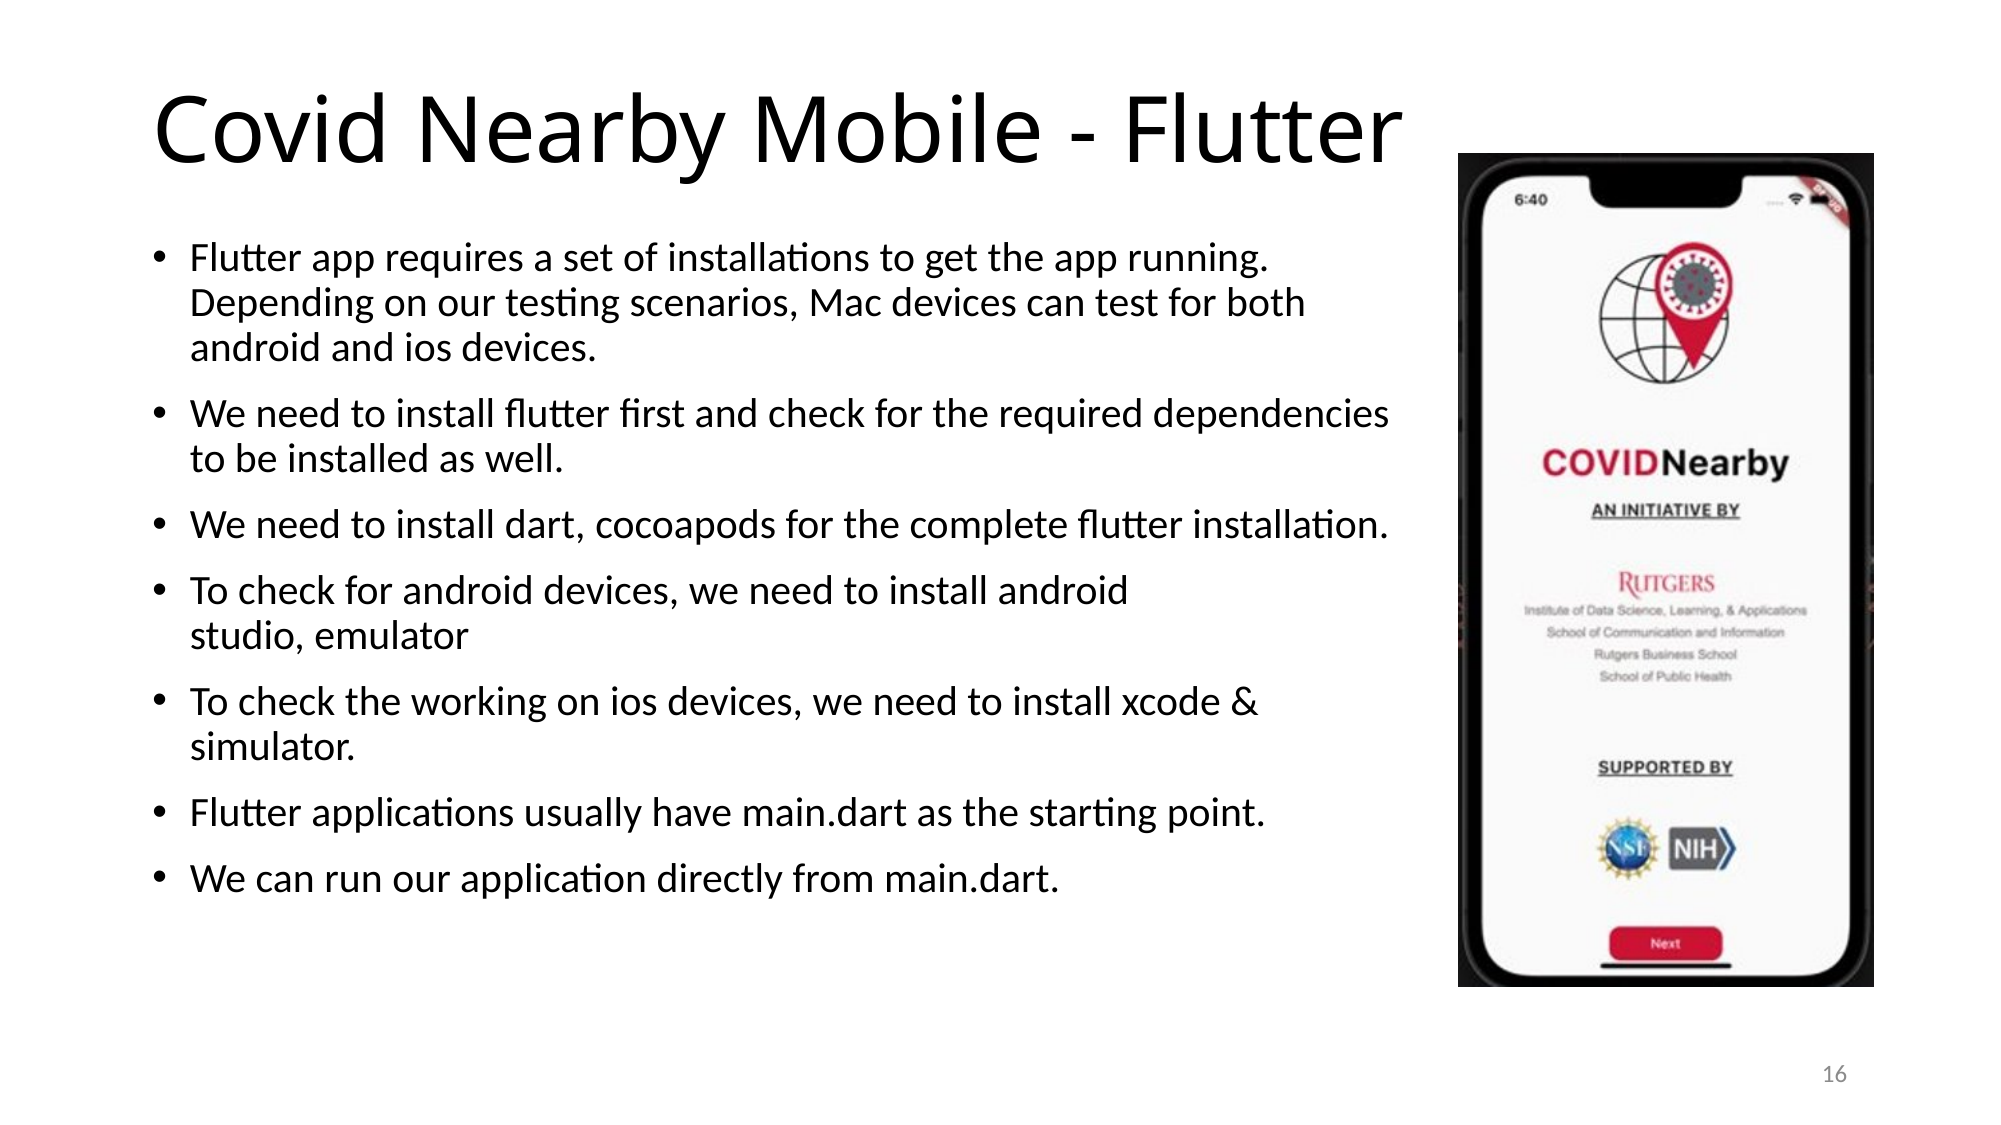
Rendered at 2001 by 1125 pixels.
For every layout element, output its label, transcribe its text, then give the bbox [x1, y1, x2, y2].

list Flutter app requires a set of installations to get the app running. Depending on our testing scenarios, Mac devices can test for both android and ios devices. We need to install flutter first and check for the required dependencies to be installed as well. We need to install dart, cocoapods for the complete flutter installation. To check for android devices, we need to install android studio, emulator To check the working on ios devices, we need to install xcode & simulator. Flutter applications usually have main.dart as the starting point. We can run our application directly from main.dart. [137, 228, 1419, 1014]
title Covid Nearby Mobile - Flutter [137, 24, 1863, 242]
slide_number 16 [1412, 1042, 1863, 1103]
picture [1458, 153, 1874, 987]
